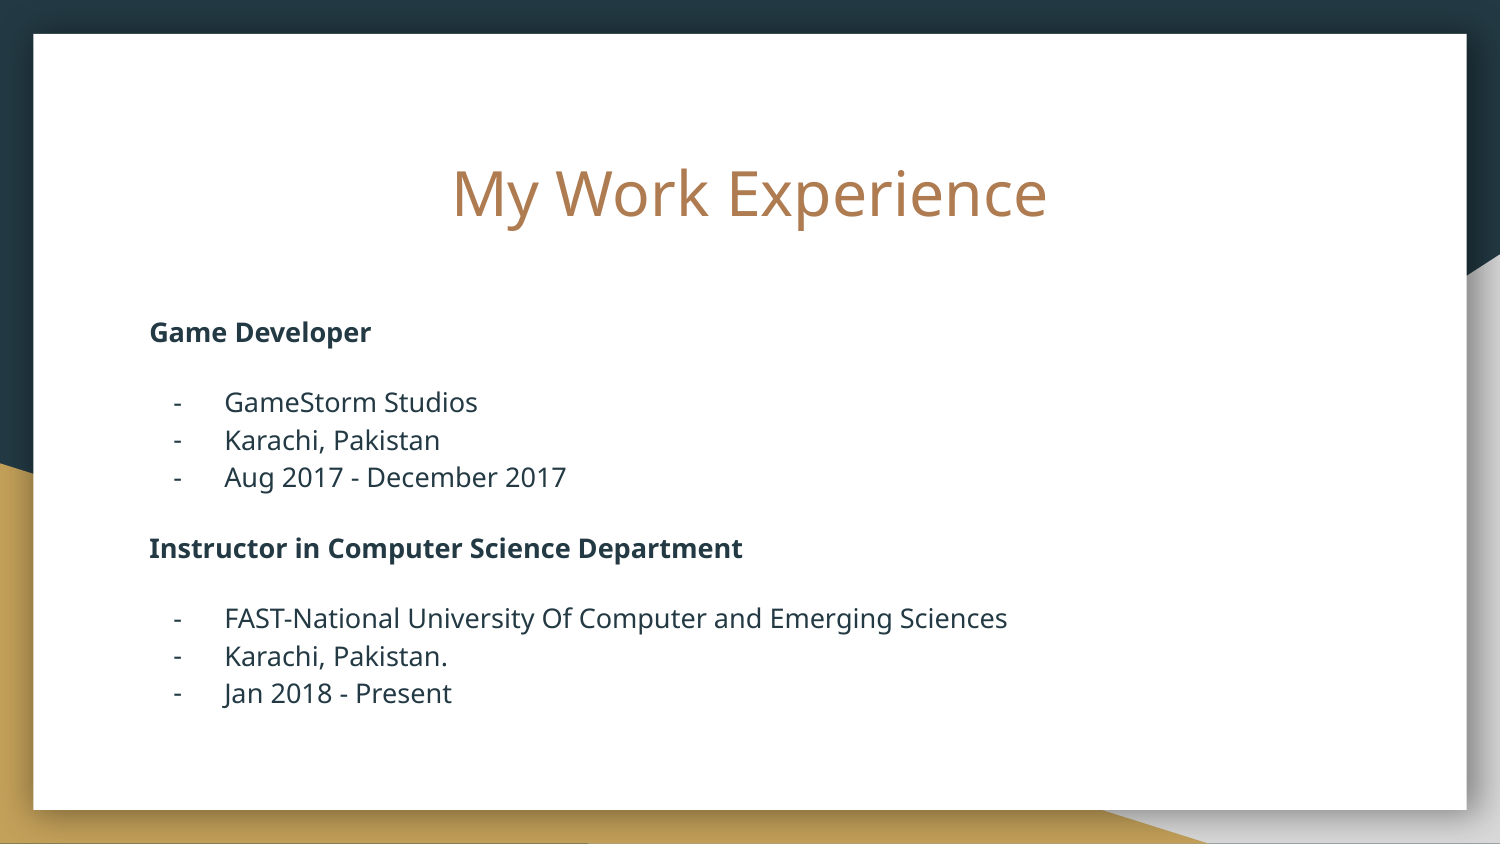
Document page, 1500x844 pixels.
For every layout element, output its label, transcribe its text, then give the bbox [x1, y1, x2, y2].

title My Work Experience [134, 138, 1366, 295]
list Game Developer GameStorm Studios Karachi, Pakistan Aug 2017 - December 2017 Instructor in Computer Science Department FAST-National University Of Computer and Emerging Sciences Karachi, Pakistan. Jan 2018 - Present [134, 295, 1366, 719]
